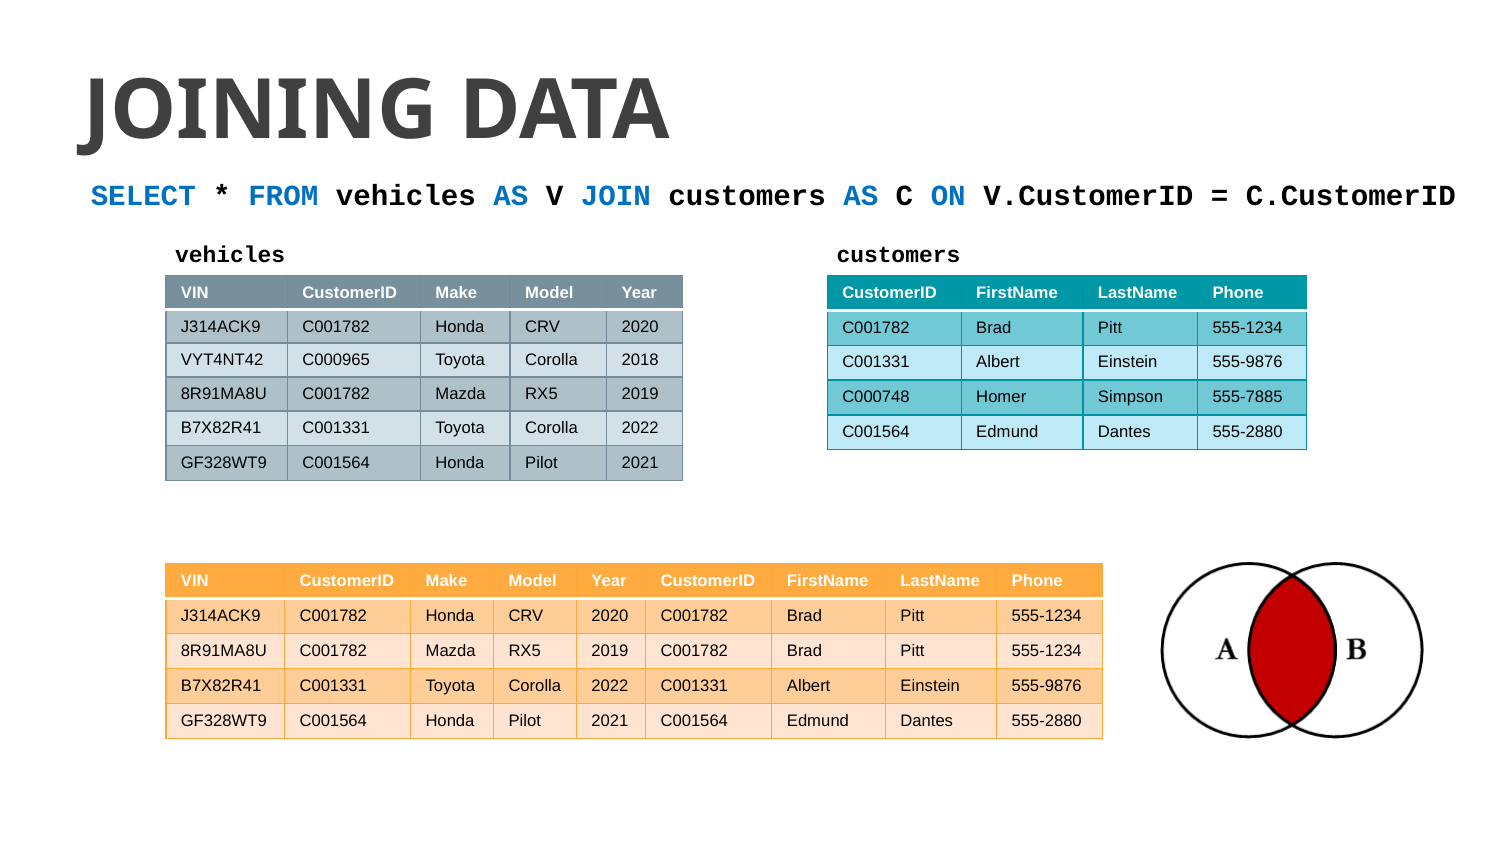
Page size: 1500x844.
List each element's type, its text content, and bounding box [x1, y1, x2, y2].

table_cell 8R91MA8U [167, 378, 287, 410]
table_header FirstName [962, 276, 1082, 309]
table_header CustomerID [646, 564, 771, 597]
table_cell C001564 [646, 704, 771, 738]
table_cell RX5 [494, 634, 576, 668]
table_cell C001564 [285, 704, 410, 738]
table_cell 2019 [607, 378, 682, 410]
table_header CustomerID [285, 564, 410, 597]
table_cell VYT4NT42 [167, 344, 287, 376]
table_cell C001331 [288, 412, 420, 445]
table_header VIN [167, 276, 287, 308]
table_cell Edmund [962, 416, 1082, 449]
table_cell GF328WT9 [167, 704, 284, 738]
table_cell Albert [962, 346, 1082, 379]
table_header FirstName [772, 564, 885, 597]
table_cell C001331 [646, 669, 771, 703]
table_cell C001782 [828, 312, 961, 345]
table_cell Corolla [494, 669, 576, 703]
table_header Year [577, 564, 645, 597]
table_header CustomerID [288, 276, 420, 308]
table_header Phone [997, 564, 1102, 597]
table_cell C001782 [646, 634, 771, 668]
table_header Year [607, 276, 682, 308]
table_cell 555-7885 [1198, 381, 1306, 414]
table_cell 2020 [577, 600, 645, 633]
table_cell Toyota [411, 669, 493, 703]
table_cell 555-1234 [997, 634, 1102, 668]
table_cell 555-2880 [997, 704, 1102, 738]
table_cell C001782 [285, 600, 410, 633]
table_header Model [511, 276, 606, 308]
table_cell C000748 [828, 381, 961, 414]
table_cell C001331 [828, 346, 961, 379]
table_header Make [421, 276, 509, 308]
table_header LastName [886, 564, 996, 597]
table_cell 555-1234 [997, 600, 1102, 633]
table_cell Brad [962, 312, 1082, 345]
table_cell Pilot [494, 704, 576, 738]
table_cell Pilot [511, 446, 606, 480]
table_cell Honda [421, 446, 509, 480]
table_cell C001331 [285, 669, 410, 703]
text_box vehicles [160, 232, 301, 275]
table_cell CRV [494, 600, 576, 633]
table_cell Pitt [886, 634, 996, 668]
table_cell C001782 [285, 634, 410, 668]
table_cell Simpson [1084, 381, 1197, 414]
table_cell 555-1234 [1198, 312, 1306, 345]
table_header Make [411, 564, 493, 597]
table_cell 2021 [607, 446, 682, 480]
table_cell J314ACK9 [167, 600, 284, 633]
table_cell Toyota [421, 344, 509, 376]
table_cell RX5 [511, 378, 606, 410]
text_box SELECT * FROM vehicles AS V JOIN customers AS C ON V.CustomerID = C.CustomerID [76, 169, 1491, 219]
table_cell C001782 [646, 600, 771, 633]
table_cell B7X82R41 [167, 669, 284, 703]
table_cell Corolla [511, 412, 606, 445]
table_cell Toyota [421, 412, 509, 445]
table_cell 2019 [577, 634, 645, 668]
table_cell C000965 [288, 344, 420, 376]
table_cell Honda [411, 704, 493, 738]
table_header LastName [1084, 276, 1197, 309]
table_cell J314ACK9 [167, 311, 287, 342]
table_cell Mazda [421, 378, 509, 410]
table_cell 2021 [577, 704, 645, 738]
table_cell 555-2880 [1198, 416, 1306, 449]
table_cell Edmund [772, 704, 885, 738]
table_cell Honda [421, 311, 509, 342]
table_cell C001782 [288, 378, 420, 410]
table_cell 2022 [577, 669, 645, 703]
table_cell 2022 [607, 412, 682, 445]
table_cell 2018 [607, 344, 682, 376]
table_cell Dantes [886, 704, 996, 738]
table_cell C001564 [288, 446, 420, 480]
table_cell B7X82R41 [167, 412, 287, 445]
table_cell CRV [511, 311, 606, 342]
table_cell C001782 [288, 311, 420, 342]
table_cell Honda [411, 600, 493, 633]
table_cell 8R91MA8U [167, 634, 284, 668]
table_cell Pitt [1084, 312, 1197, 345]
text_box customers [821, 232, 976, 275]
table_header Phone [1198, 276, 1306, 309]
text_box JOINING DATA [68, 40, 1094, 168]
table_cell Brad [772, 634, 885, 668]
table_header Model [494, 564, 576, 597]
table_cell GF328WT9 [167, 446, 287, 480]
table_cell C001564 [828, 416, 961, 449]
table_header VIN [167, 564, 284, 597]
table_header CustomerID [828, 276, 961, 309]
table_cell Corolla [511, 344, 606, 376]
table_cell 2020 [607, 311, 682, 342]
table_cell Einstein [1084, 346, 1197, 379]
table_cell Dantes [1084, 416, 1197, 449]
picture [1160, 560, 1424, 739]
table_cell Albert [772, 669, 885, 703]
table_cell Homer [962, 381, 1082, 414]
table_cell Brad [772, 600, 885, 633]
table_cell 555-9876 [1198, 346, 1306, 379]
table_cell Pitt [886, 600, 996, 633]
table_cell 555-9876 [997, 669, 1102, 703]
table_cell Einstein [886, 669, 996, 703]
table_cell Mazda [411, 634, 493, 668]
